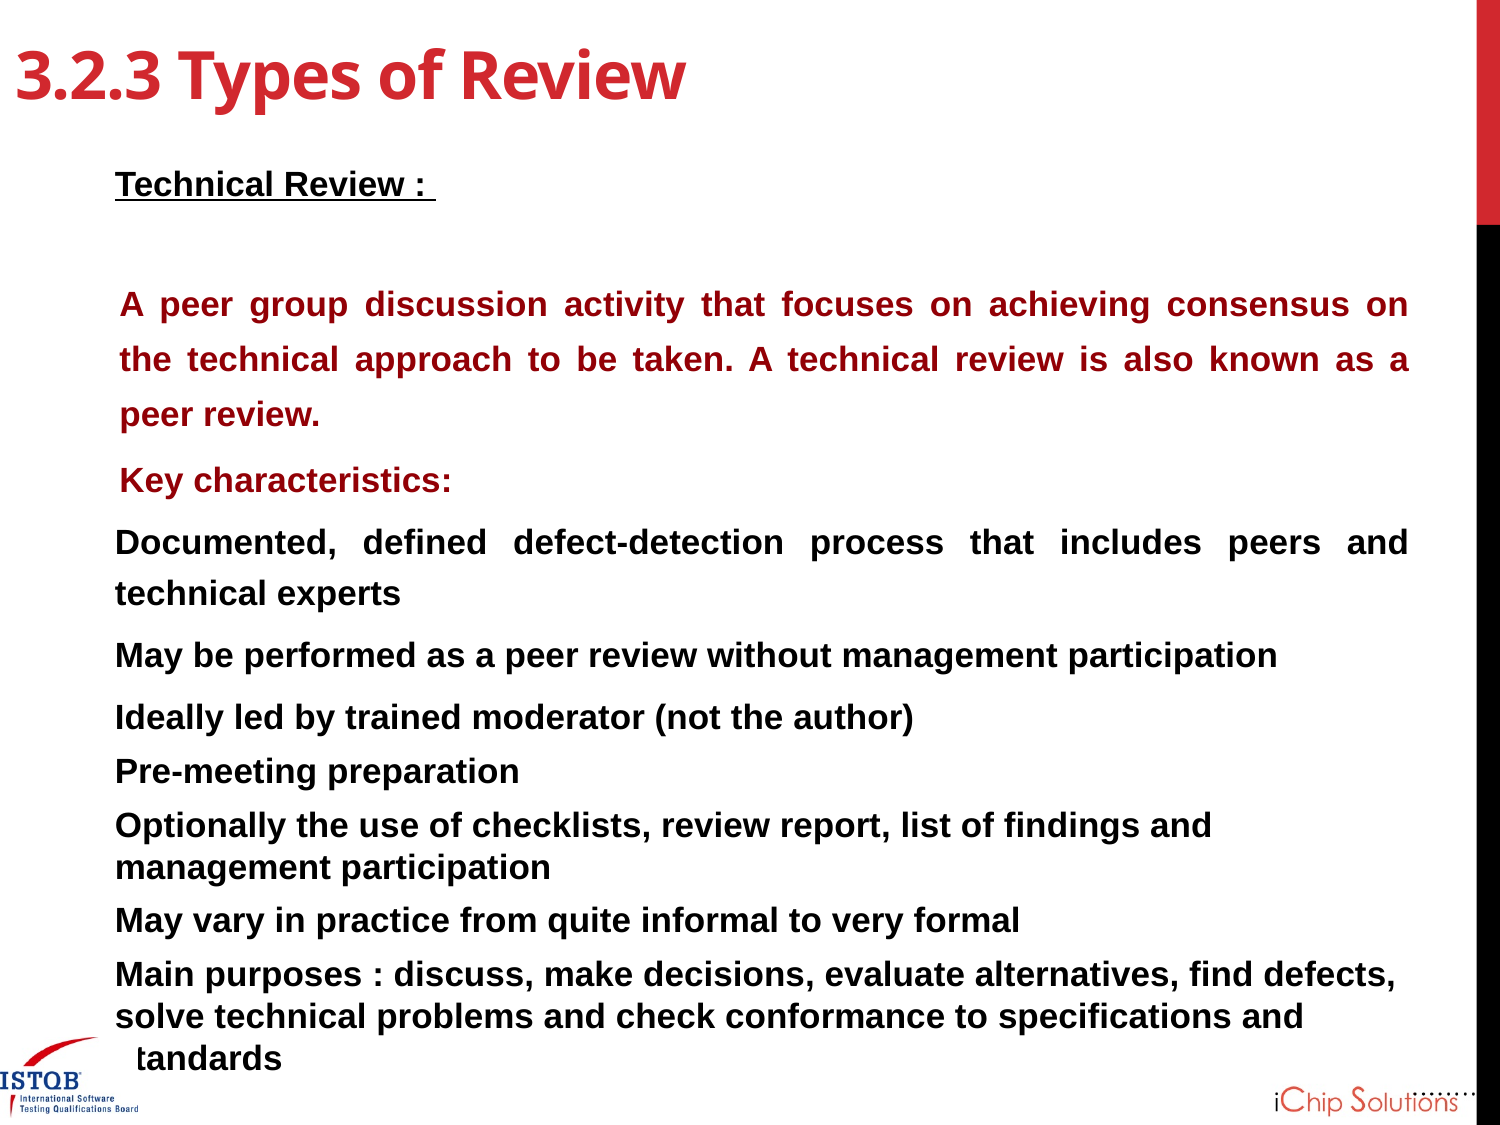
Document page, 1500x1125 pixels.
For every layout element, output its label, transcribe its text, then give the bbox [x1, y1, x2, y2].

picture [1259, 1072, 1476, 1125]
list Technical Review : A peer group discussion activity that focuses on achieving consensus on the technical approach to be taken. A technical review is also known as a peer review. Key characteristics: Documented, defined defect-detection process that includes peers and technical experts May be performed as a peer review without management participation Ideally led by trained moderator (not the author) Pre-meeting preparation Optionally the use of checklists, review report, list of findings and management participation May vary in practice from quite informal to very formal Main purposes : discuss, make decisions, evaluate alternatives, find defects, solve technical problems and check conformance to specifications and standards [99, 149, 1425, 1088]
title 3.2.3 Types of Review [0, 0, 1278, 121]
picture [0, 1036, 138, 1119]
